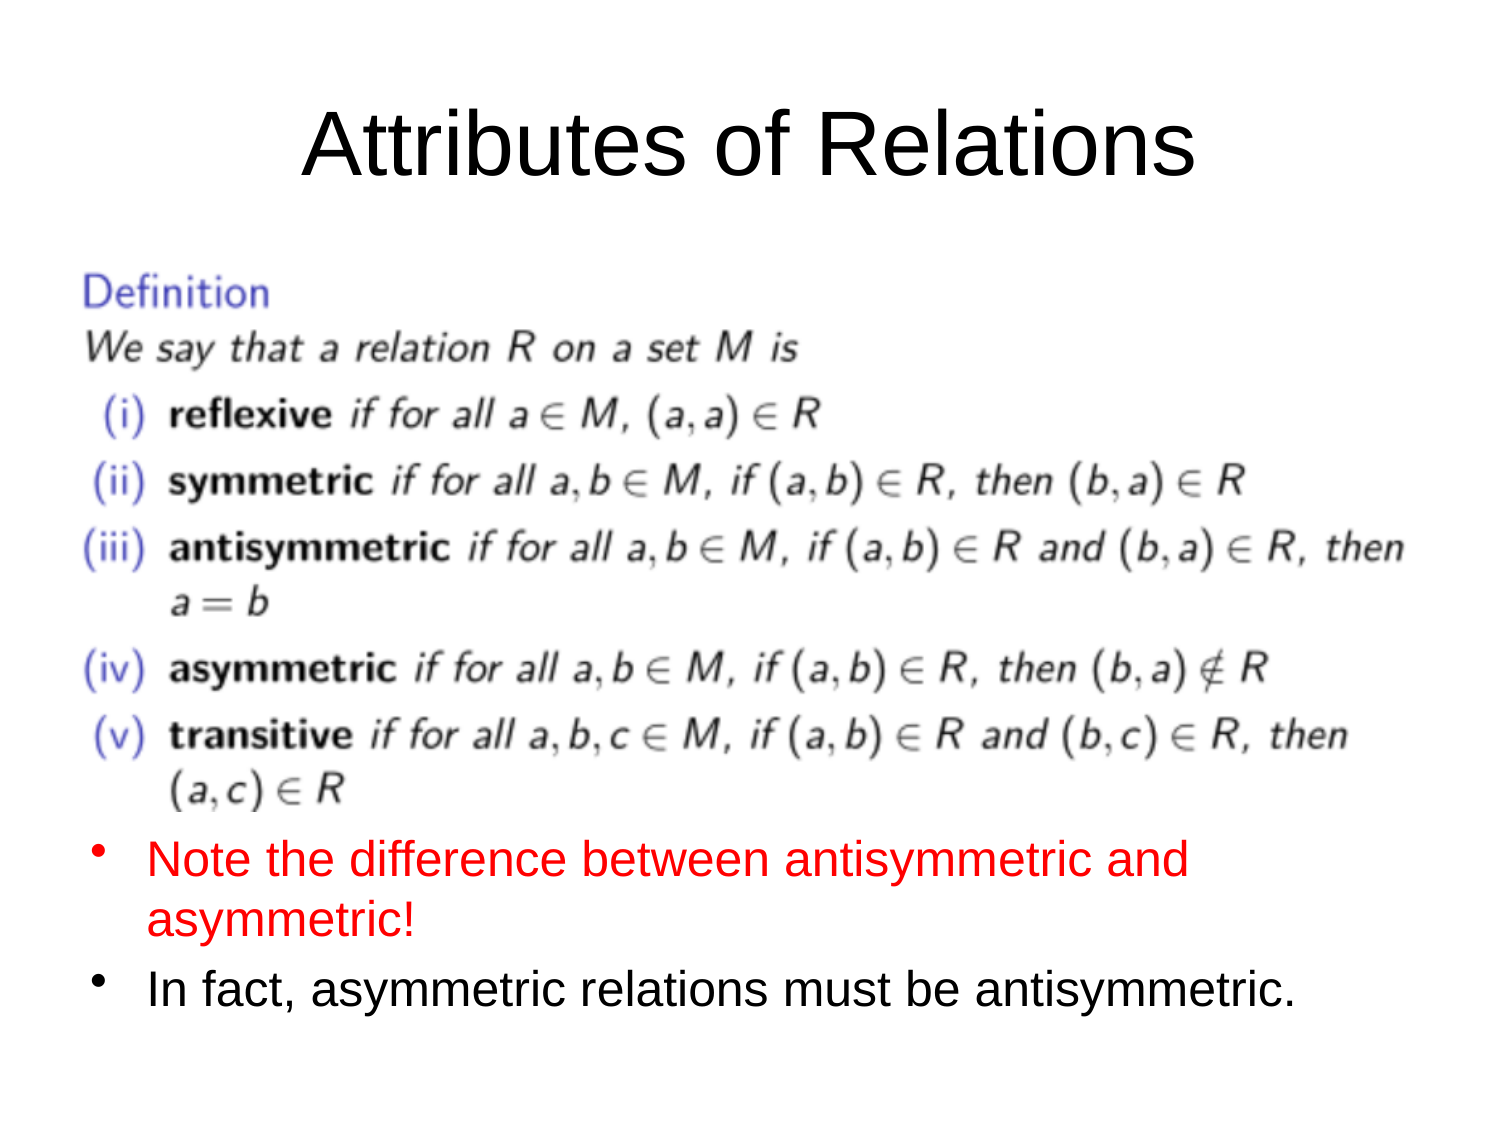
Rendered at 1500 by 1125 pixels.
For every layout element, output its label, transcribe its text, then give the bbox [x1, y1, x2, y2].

list Note the difference between antisymmetric and asymmetric! In fact, asymmetric relations must be antisymmetric. [74, 262, 1426, 1006]
title Attributes of Relations [74, 44, 1426, 233]
picture [74, 262, 1425, 812]
